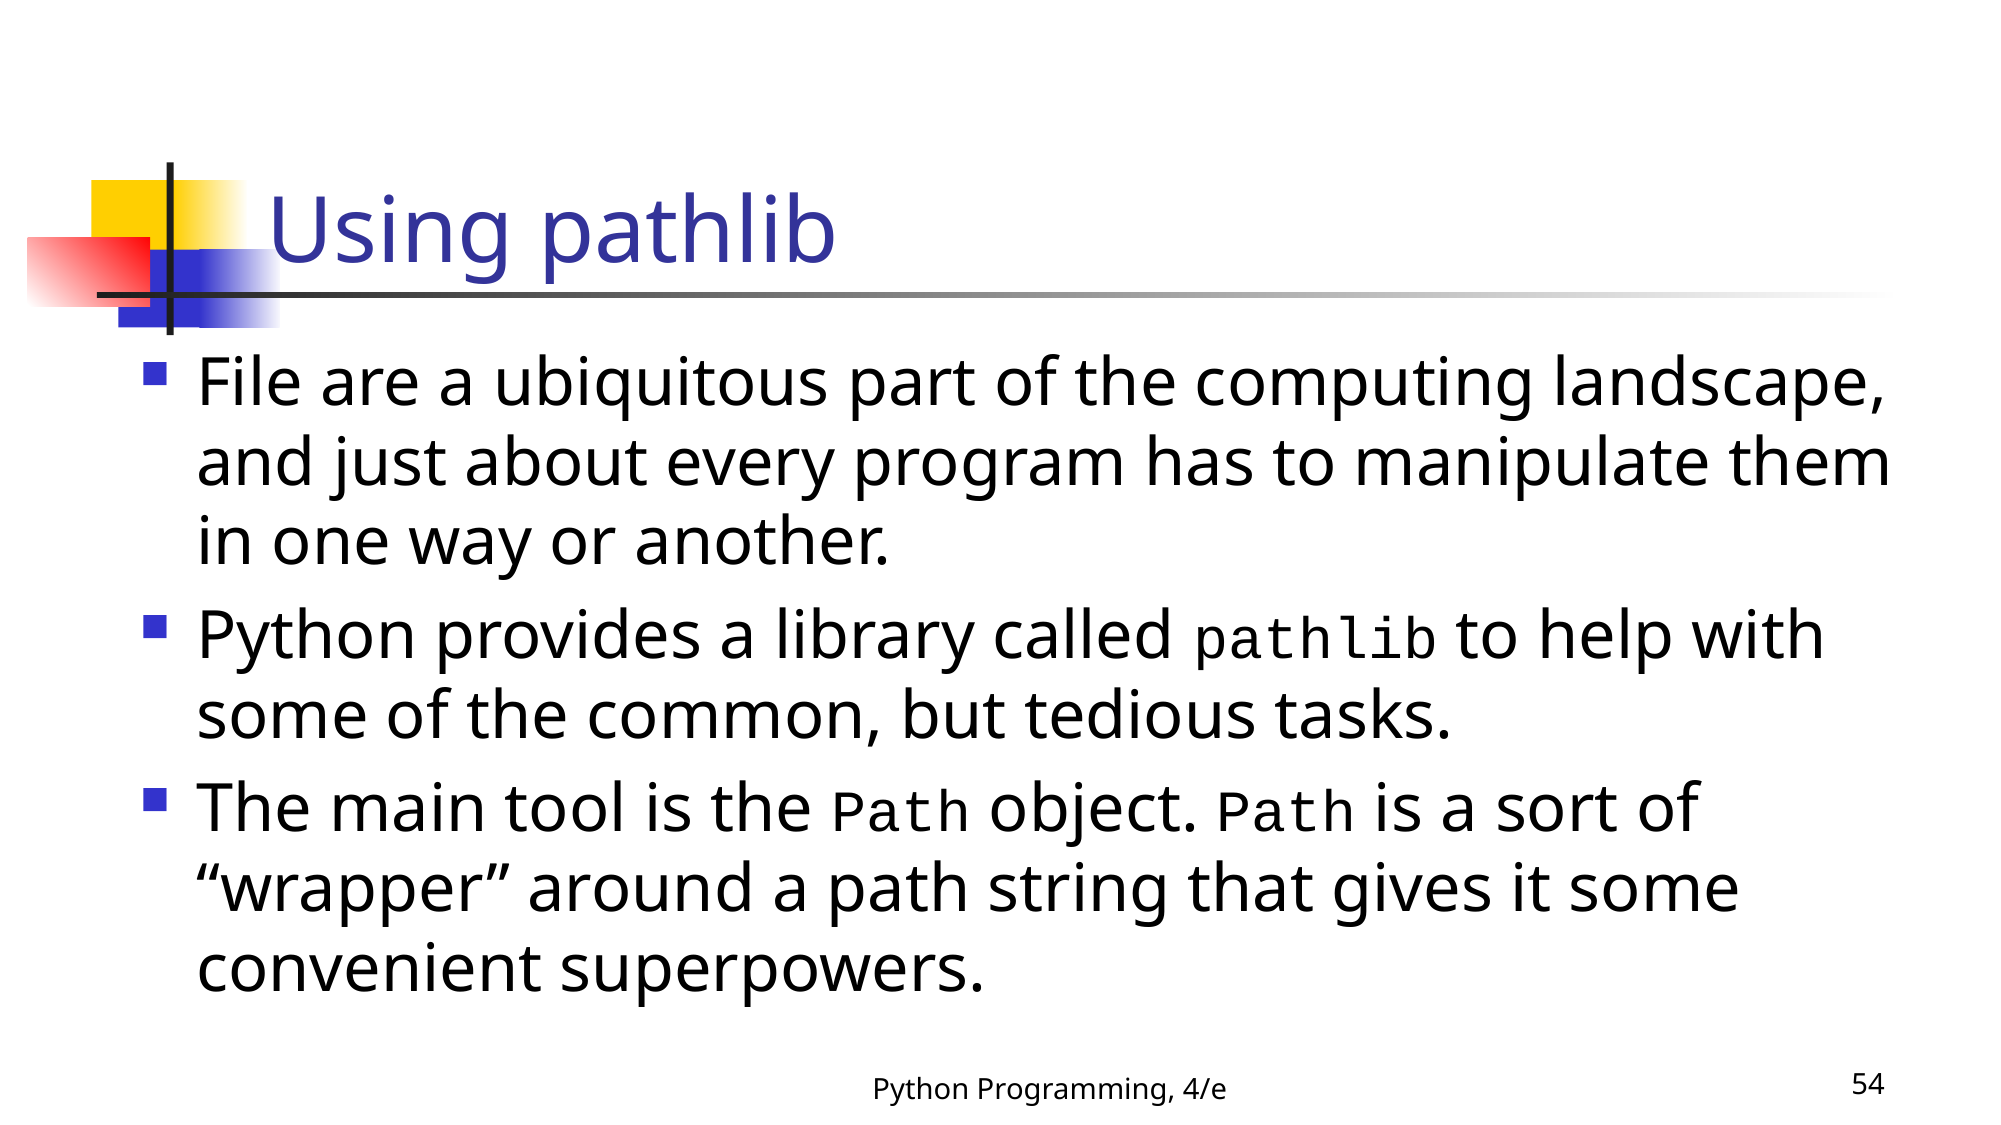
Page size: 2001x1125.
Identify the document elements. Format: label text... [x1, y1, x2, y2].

slide_number 54 [1483, 1037, 1901, 1113]
title Using pathlib [251, 101, 1957, 289]
footer Python Programming, 4/e [733, 1037, 1367, 1113]
list File are a ubiquitous part of the computing landscape, and just about every program has to manipulate them in one way or another. Python provides a library called pathlib to help with some of the common, but tedious tasks. The main tool is the Path object. Path is a sort of “wrapper” around a path string that gives it some convenient superpowers. [125, 331, 1959, 1006]
